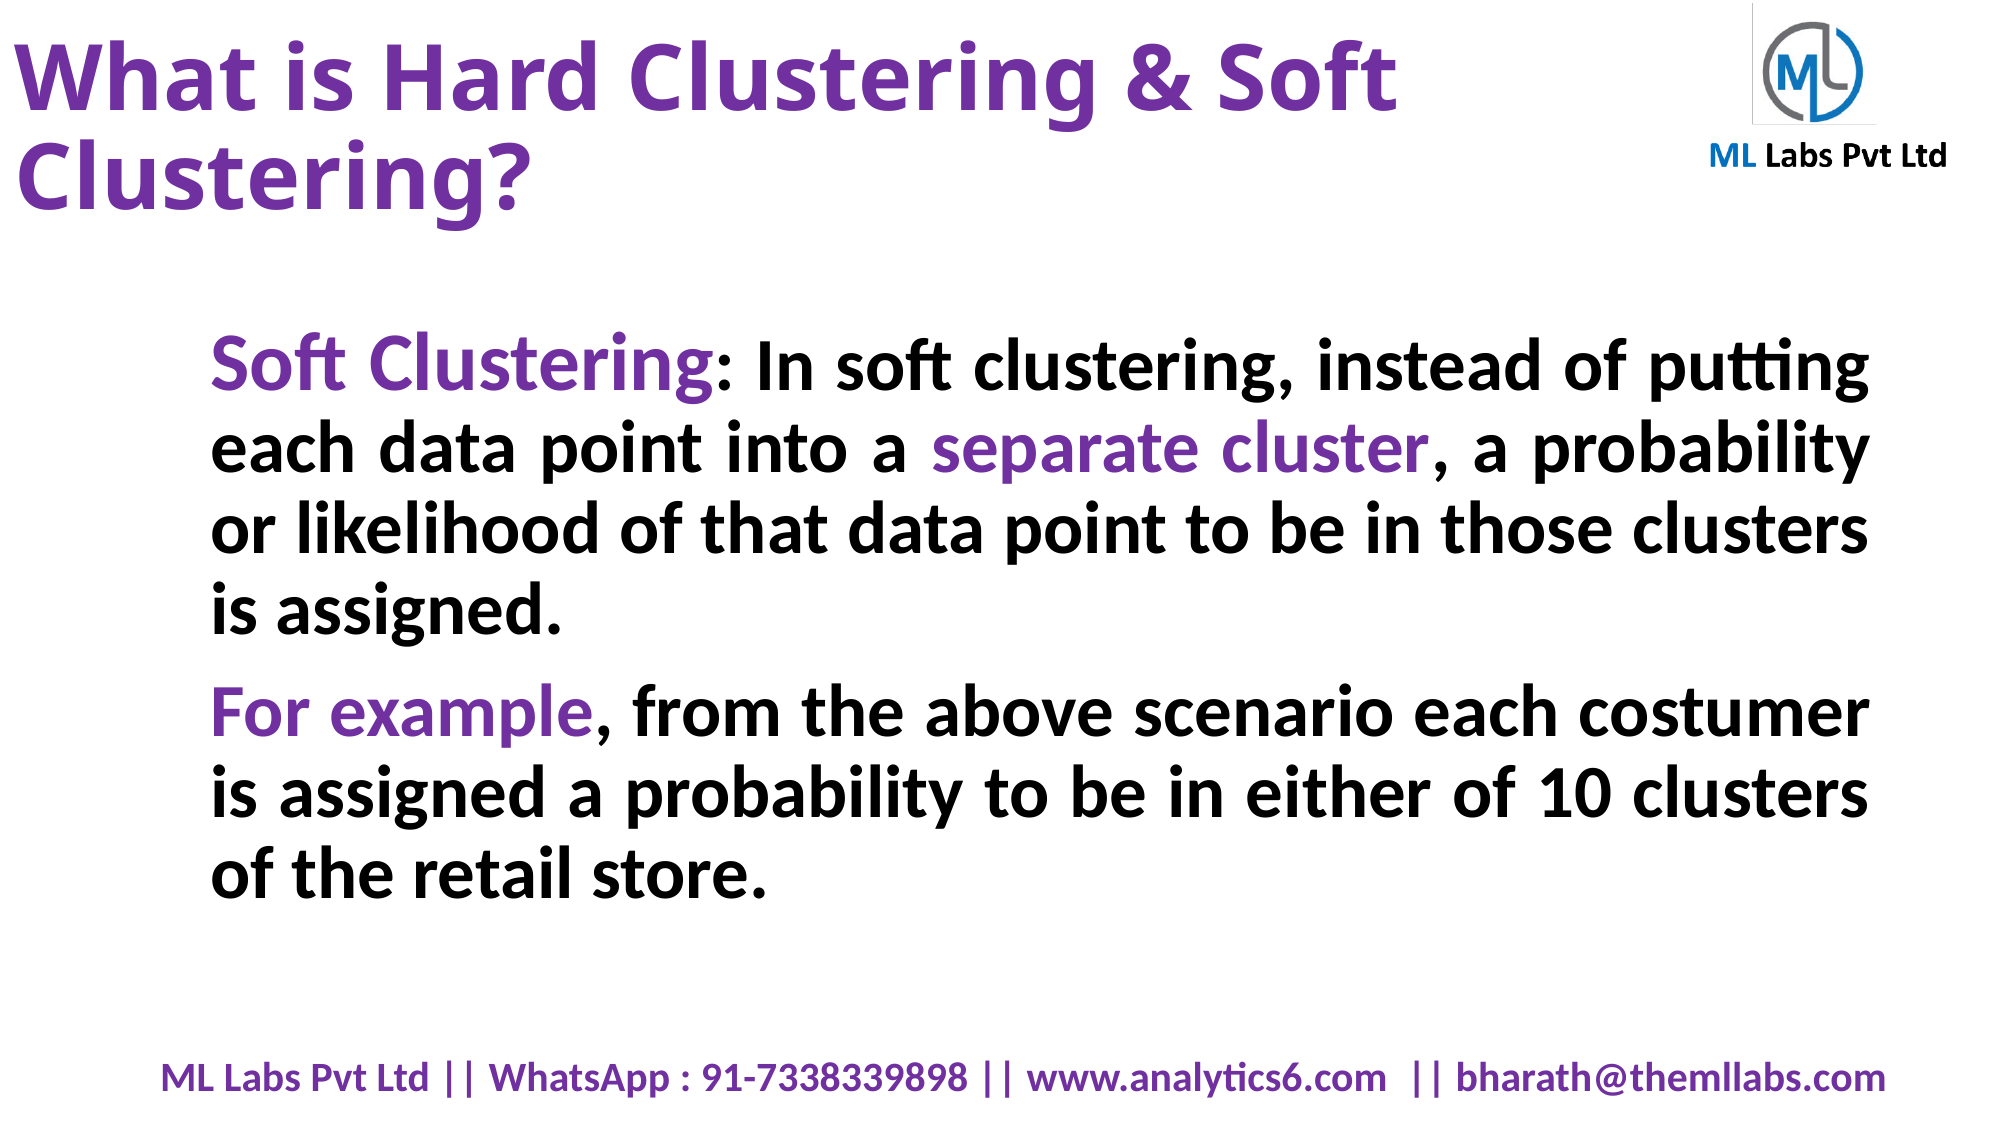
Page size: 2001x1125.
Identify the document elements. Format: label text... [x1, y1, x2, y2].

picture [1685, 3, 1970, 199]
list Soft Clustering: In soft clustering, instead of putting each data point into a separate cluster, a probability or likelihood of that data point to be in those clusters is assigned. For example, from the above scenario each costumer is assigned a probability to be in either of 10 clusters of the retail store. [195, 310, 1887, 1014]
title What is Hard Clustering & Soft Clustering? [0, 23, 1807, 197]
